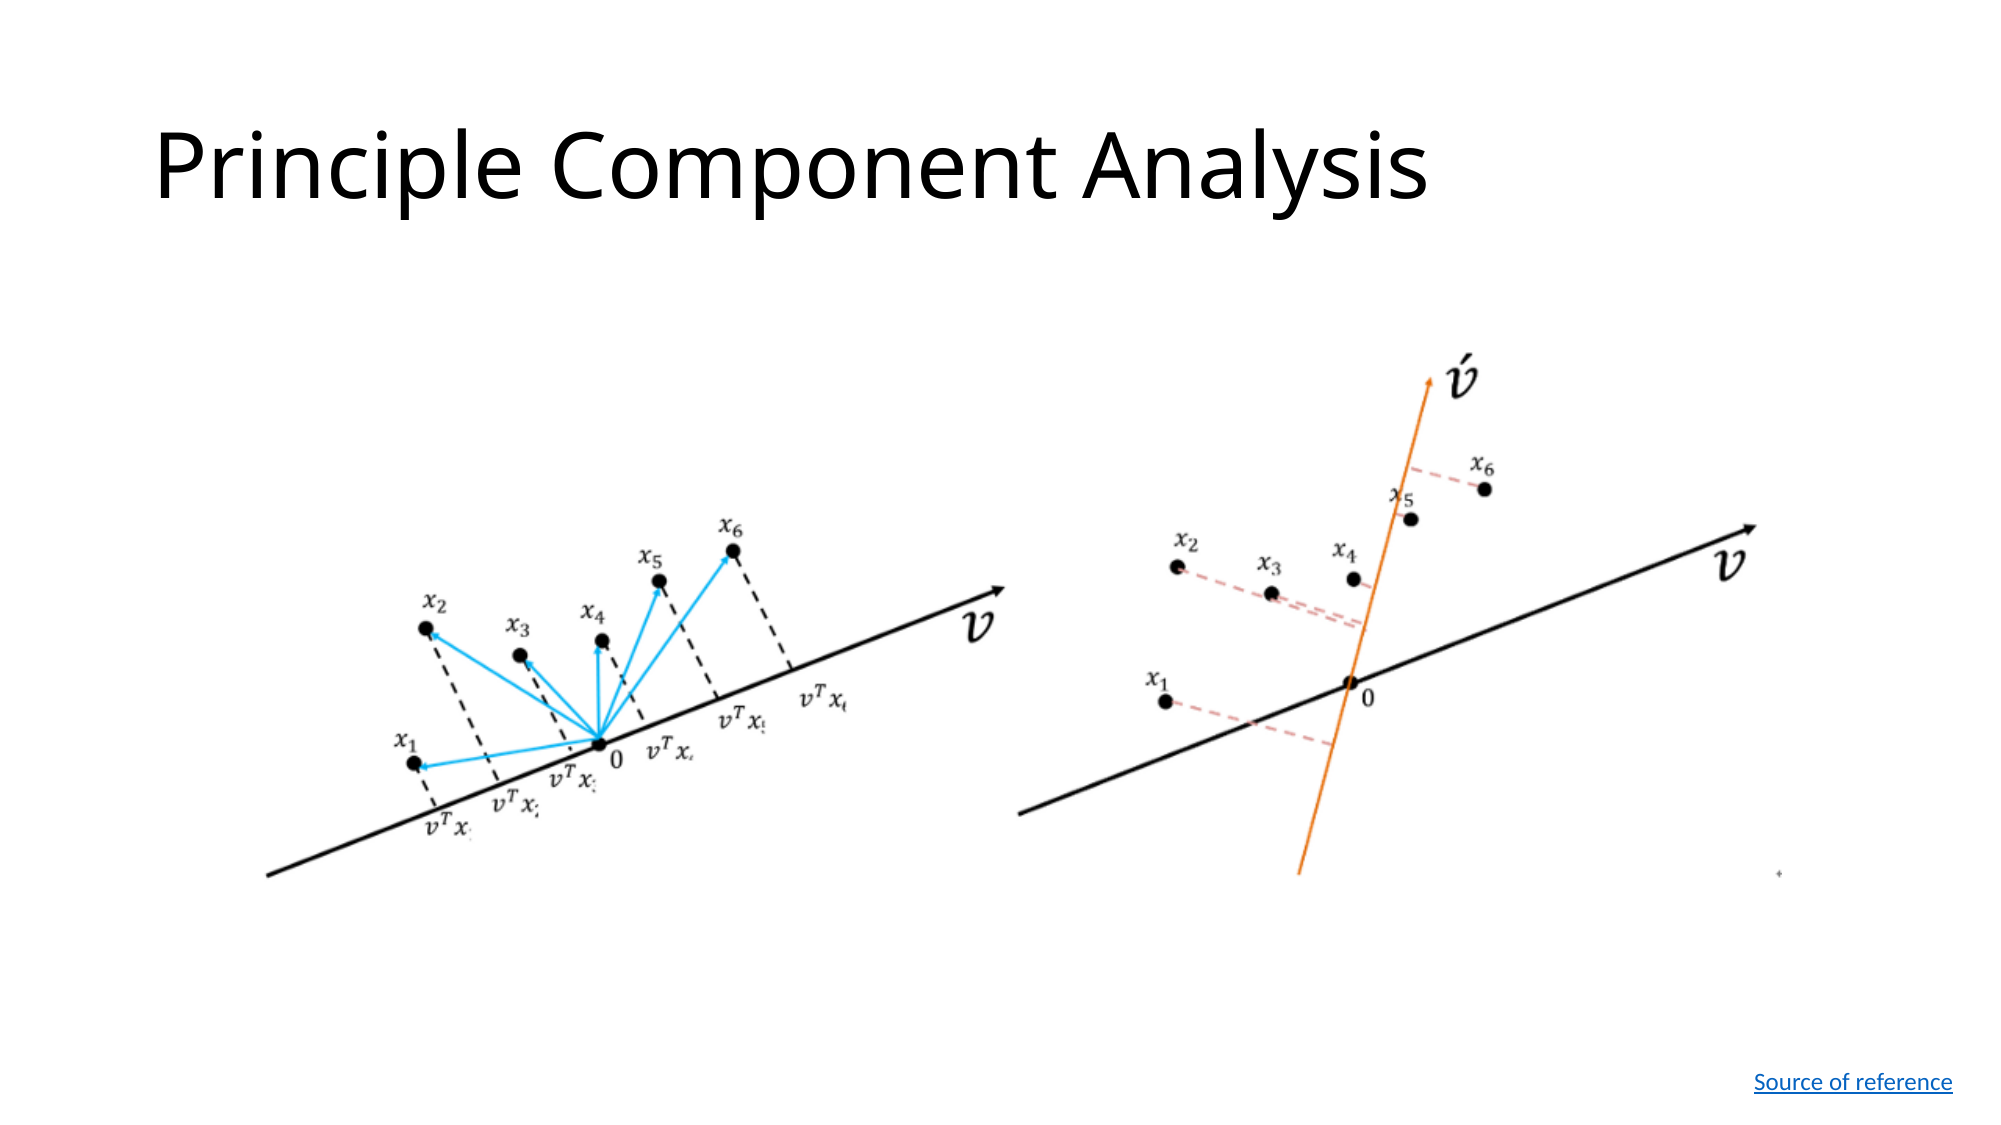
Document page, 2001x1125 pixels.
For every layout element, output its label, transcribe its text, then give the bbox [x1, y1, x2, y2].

title Principle Component Analysis [137, 59, 1863, 278]
text_box Source of reference [1739, 1058, 1972, 1103]
picture [218, 351, 1782, 903]
